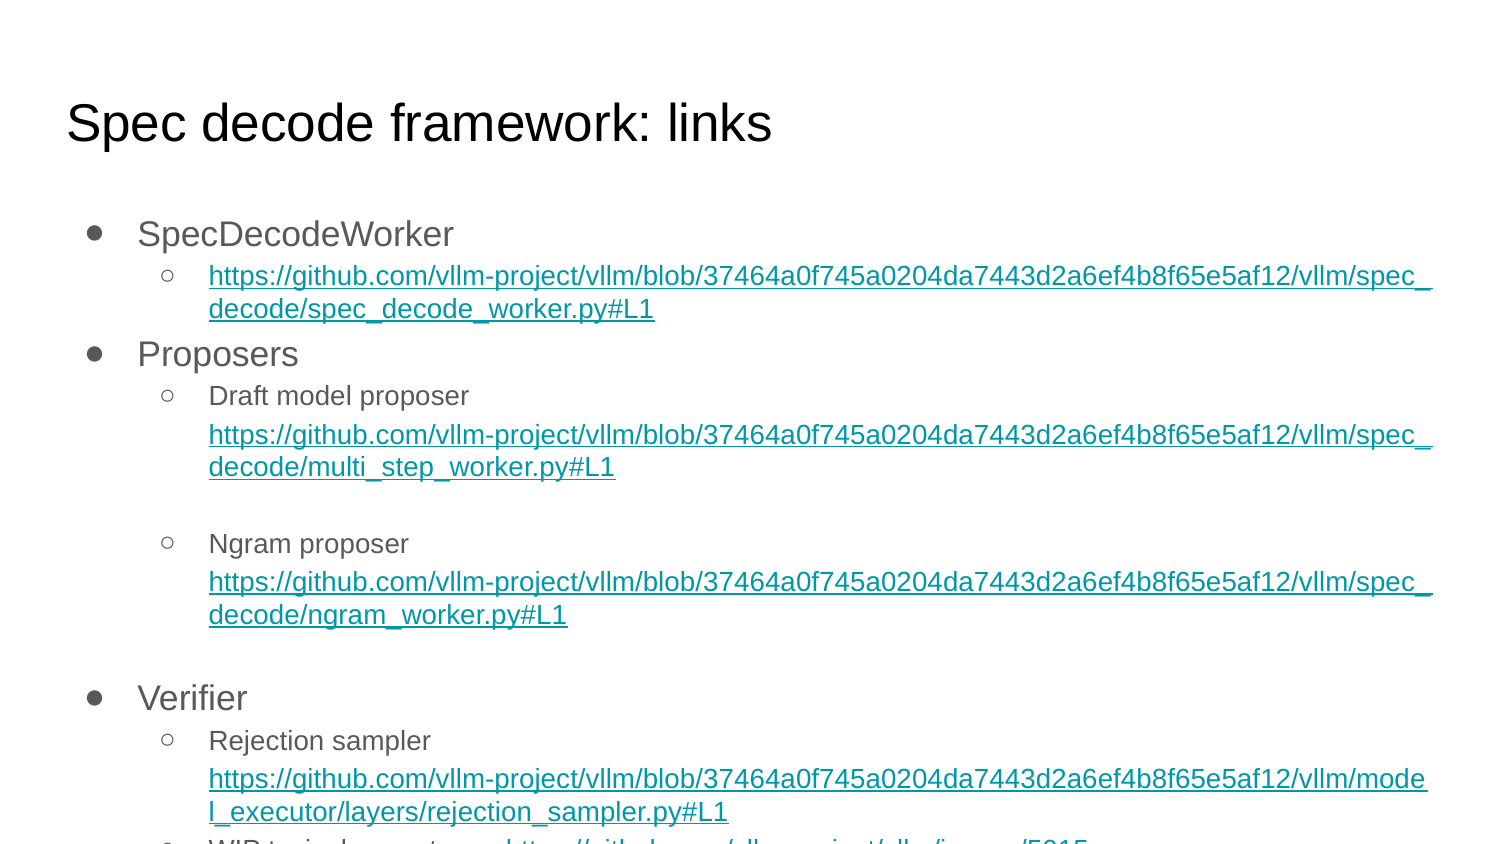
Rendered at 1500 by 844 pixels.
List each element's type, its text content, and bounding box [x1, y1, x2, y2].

title Spec decode framework: links [51, 72, 1449, 167]
list SpecDecodeWorker https://github.com/vllm-project/vllm/blob/37464a0f745a0204da7443d2a6ef4b8f65e5af12/vllm/spec_decode/spec_decode_worker.py#L1 Proposers Draft model proposer https://github.com/vllm-project/vllm/blob/37464a0f745a0204da7443d2a6ef4b8f65e5af12/vllm/spec_decode/multi_step_worker.py#L1 Ngram proposer https://github.com/vllm-project/vllm/blob/37464a0f745a0204da7443d2a6ef4b8f65e5af12/vllm/spec_decode/ngram_worker.py#L1 Verifier Rejection sampler https://github.com/vllm-project/vllm/blob/37464a0f745a0204da7443d2a6ef4b8f65e5af12/vllm/model_executor/layers/rejection_sampler.py#L1 WIP typical acceptance https://github.com/vllm-project/vllm/issues/5015 [51, 189, 1449, 750]
